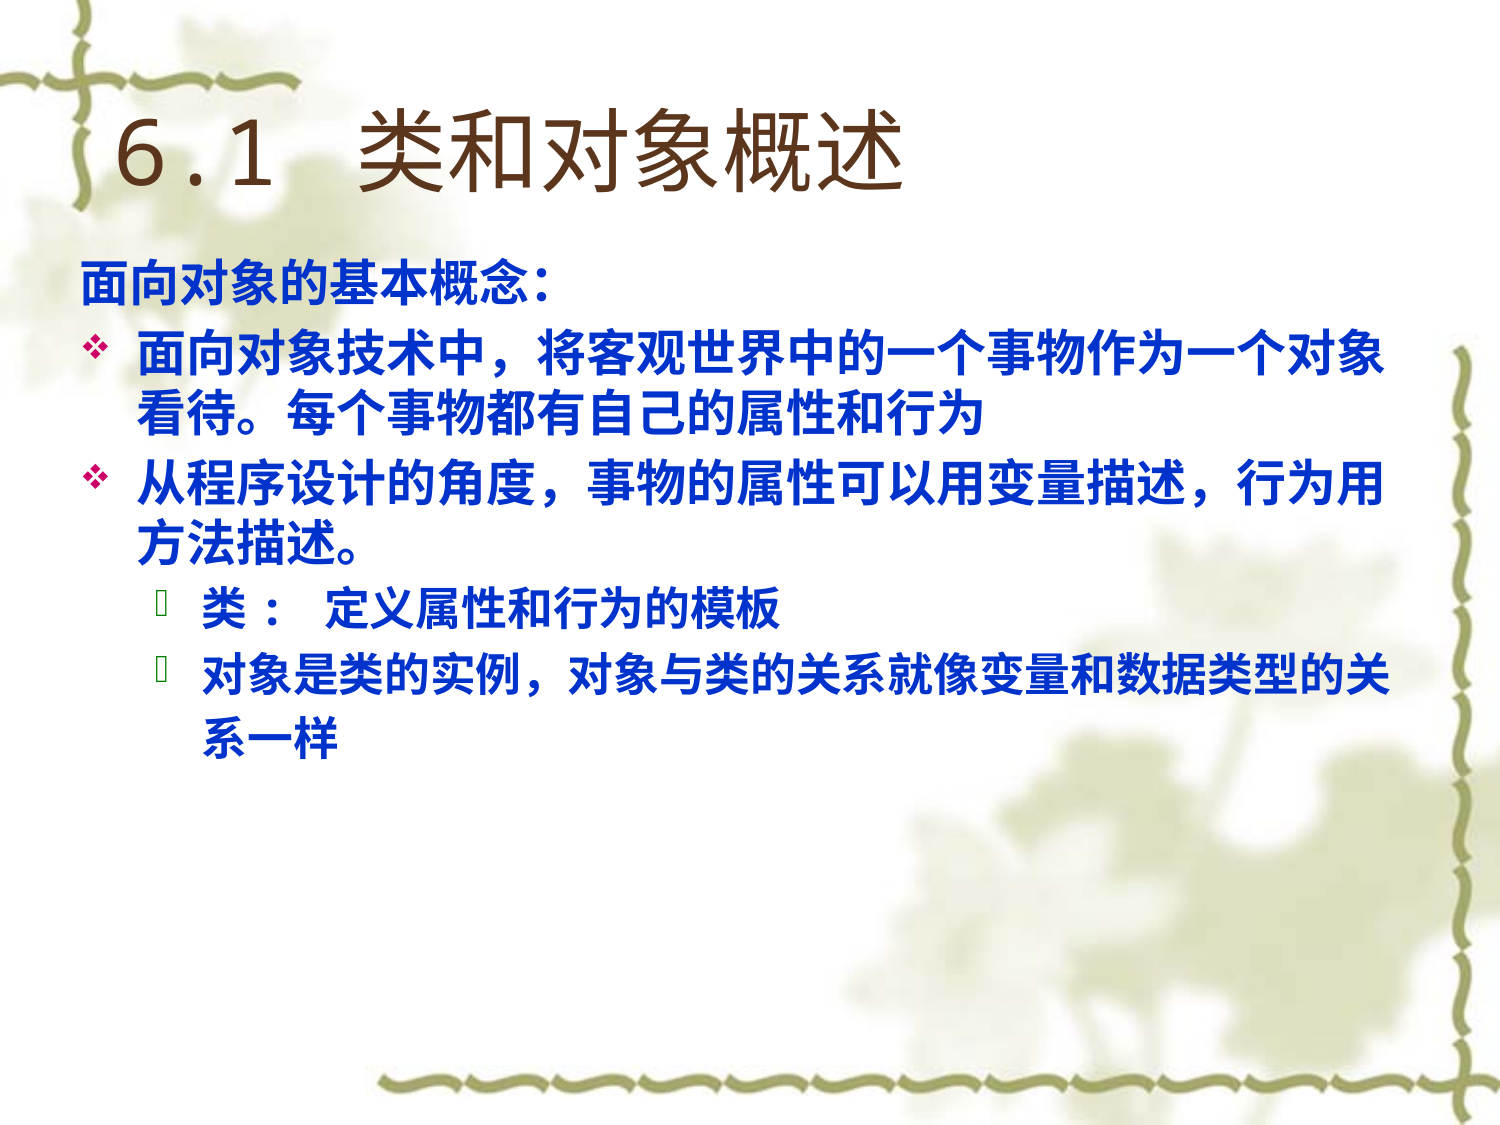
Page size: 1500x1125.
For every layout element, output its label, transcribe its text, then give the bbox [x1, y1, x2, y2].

list 面向对象的基本概念： 面向对象技术中，将客观世界中的一个事物作为一个对象看待。每个事物都有自己的属性和行为 从程序设计的角度，事物的属性可以用变量描述，行为用方法描述。 类: 定义属性和行为的模板 对象是类的实例，对象与类的关系就像变量和数据类型的关系一样 [64, 243, 1424, 882]
picture [0, 0, 1500, 1125]
title 6.1 类和对象概述 [98, 77, 1318, 221]
